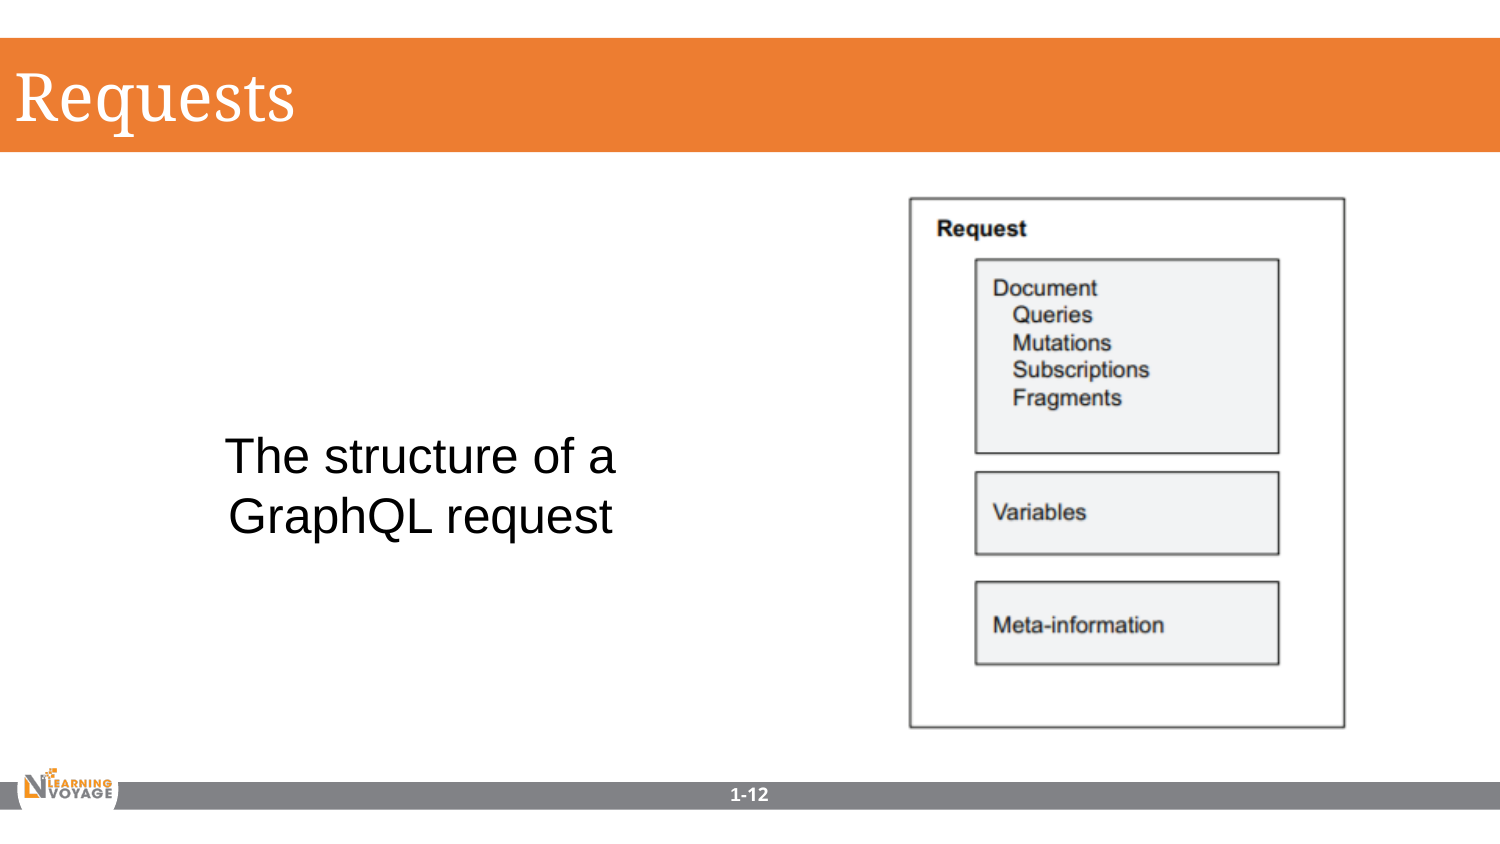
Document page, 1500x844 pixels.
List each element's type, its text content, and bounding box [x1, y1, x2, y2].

text_box The structure of a GraphQL request [139, 421, 702, 544]
slide_number 1-12 [692, 770, 784, 821]
text_box Requests [0, 37, 1500, 153]
picture [887, 180, 1361, 744]
picture [0, 706, 144, 844]
